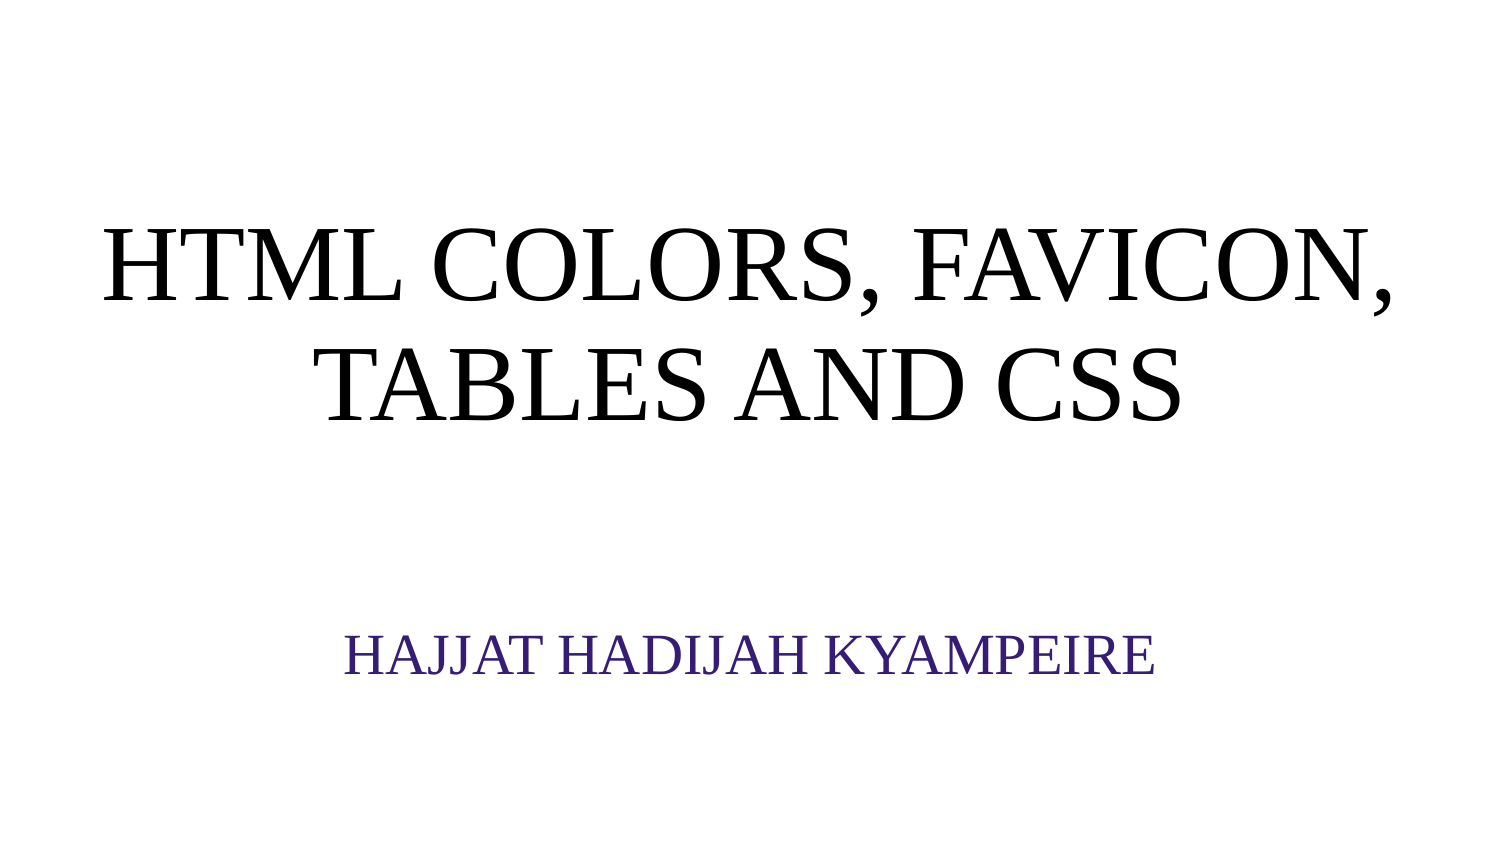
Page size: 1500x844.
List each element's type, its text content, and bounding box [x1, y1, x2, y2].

subtitle HAJJAT HADIJAH KYAMPEIRE [51, 607, 1449, 738]
title HTML COLORS, FAVICON, TABLES AND CSS [51, 122, 1449, 459]
